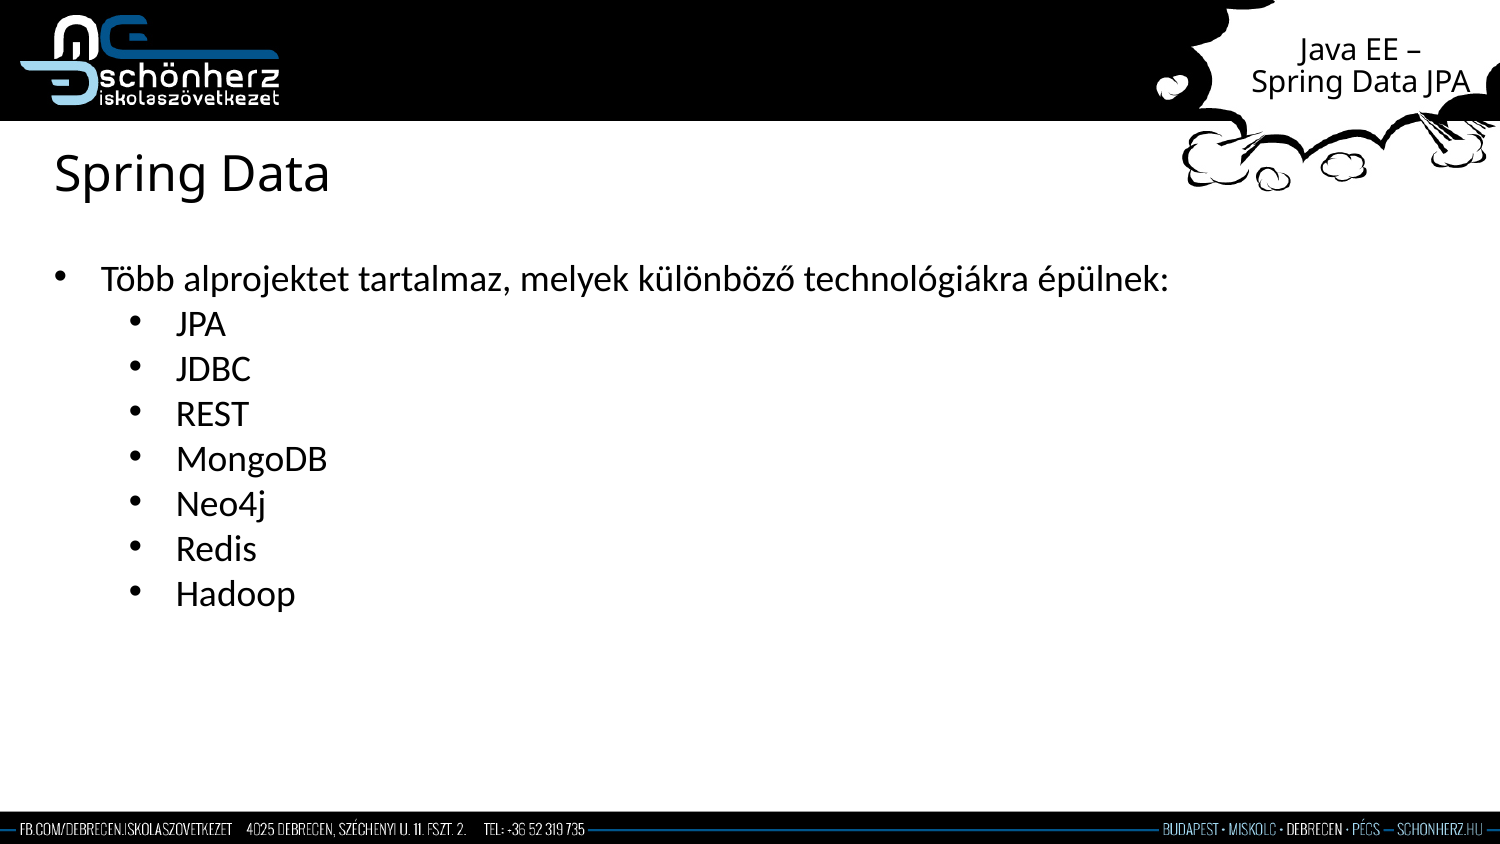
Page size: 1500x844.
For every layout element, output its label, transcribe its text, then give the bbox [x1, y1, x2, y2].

text_box Több alprojektet tartalmaz, melyek különböző technológiákra épülnek: JPA JDBC REST MongoDB Neo4j Redis Hadoop [39, 246, 1455, 621]
subtitle Spring Data [39, 140, 1455, 213]
title Java EE – Spring Data JPA [1233, 11, 1488, 107]
picture [0, 0, 1500, 844]
